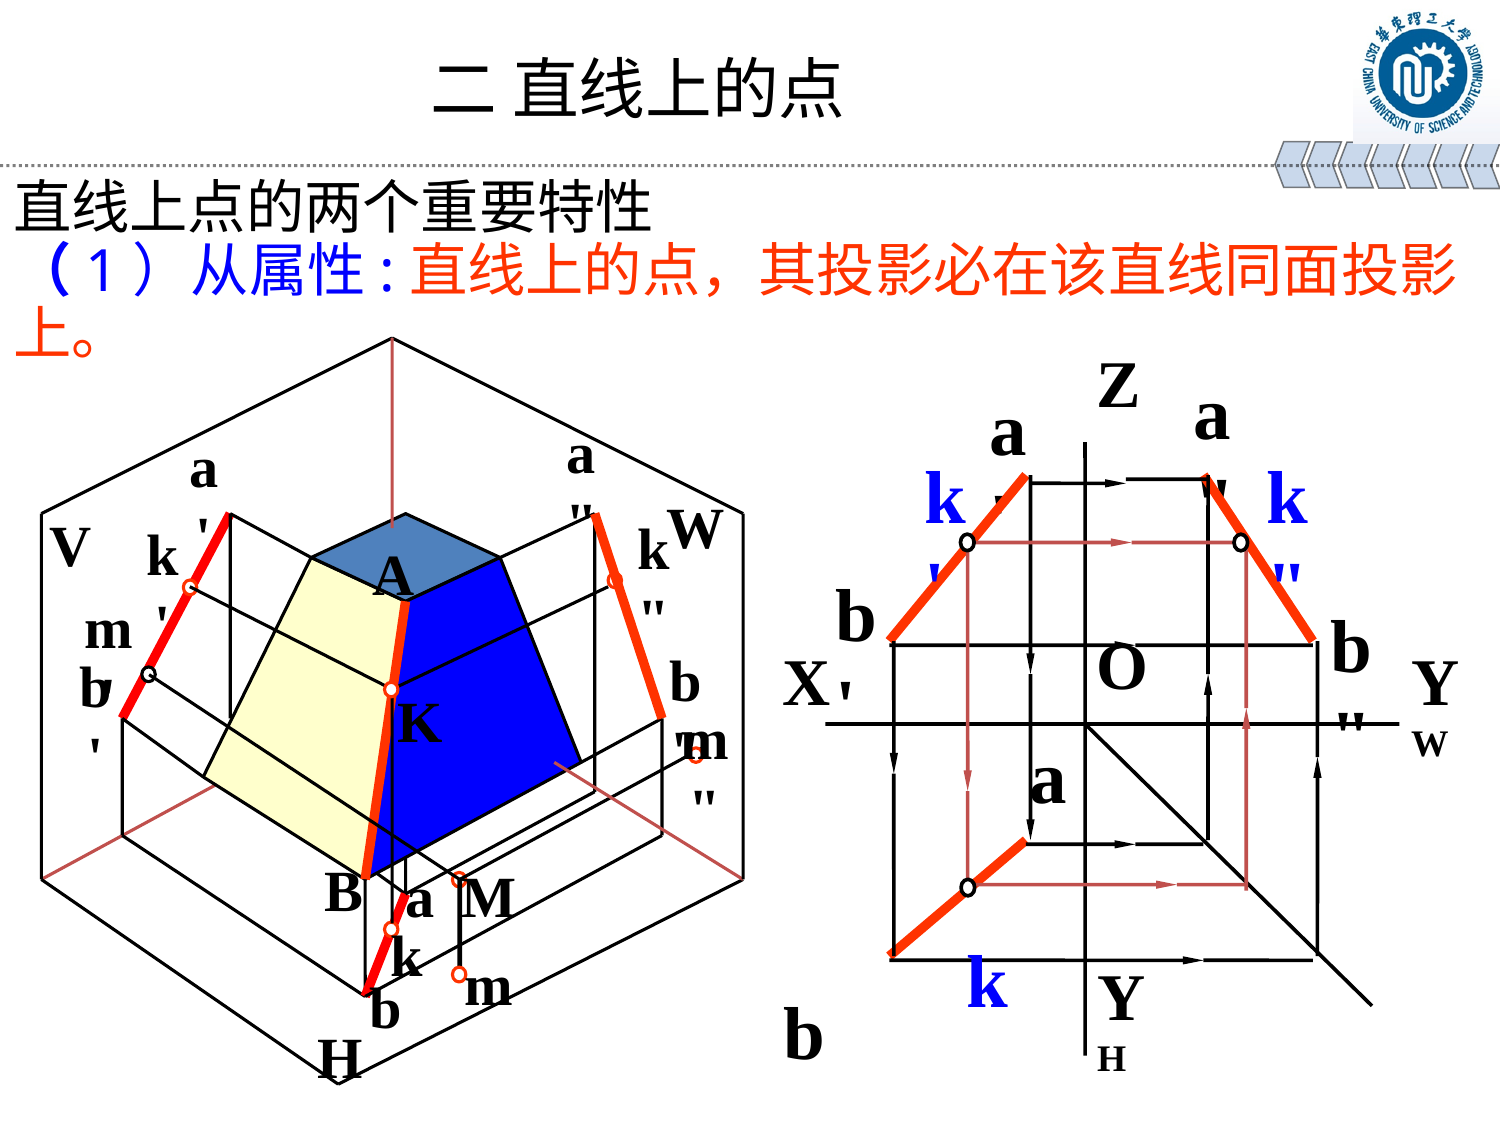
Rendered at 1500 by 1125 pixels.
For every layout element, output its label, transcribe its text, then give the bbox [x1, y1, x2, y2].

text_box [34, 337, 758, 1099]
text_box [767, 333, 1500, 1087]
picture [1353, 0, 1500, 144]
text_box 直线上点的两个重要特性 （1）从属性:直线上的点，其投影必在该直线同面投影上。 [0, 170, 1495, 375]
title 二 直线上的点 [0, 0, 1301, 170]
